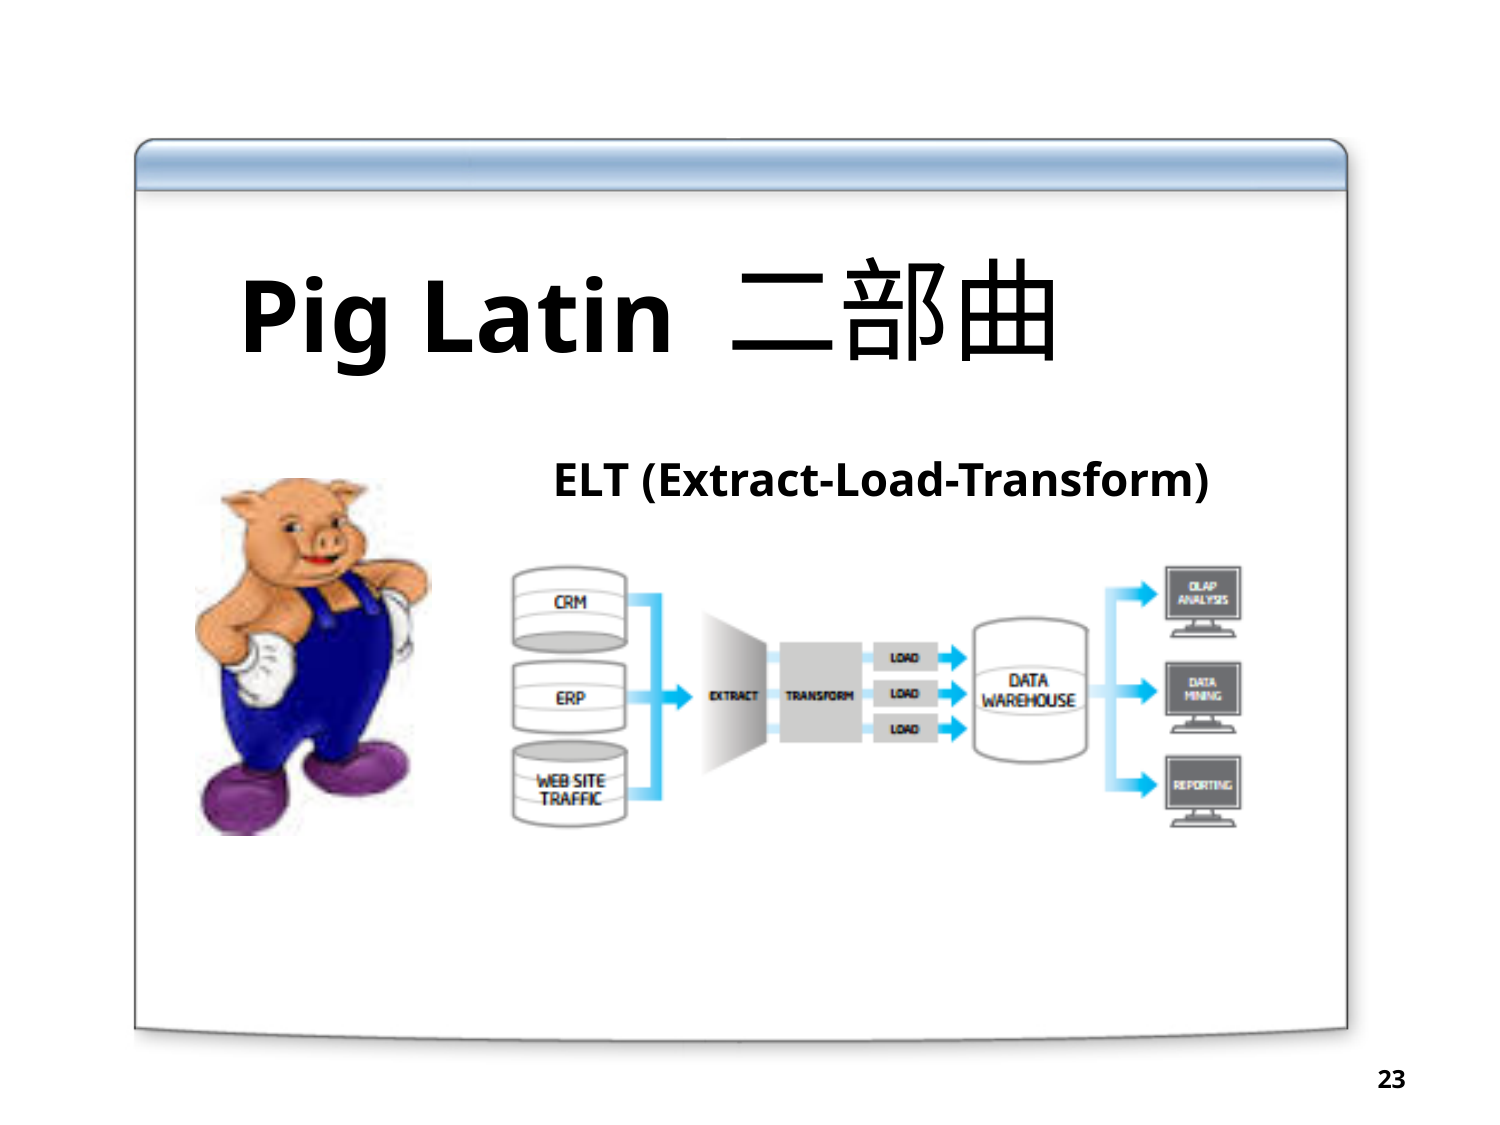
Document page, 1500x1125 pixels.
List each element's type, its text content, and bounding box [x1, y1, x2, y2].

slide_number 23 [1369, 1055, 1424, 1103]
text_box Pig Latin 二部曲 [229, 232, 1072, 383]
picture [125, 137, 1375, 1075]
text_box ELT (Extract-Load-Transform) [545, 443, 1218, 514]
